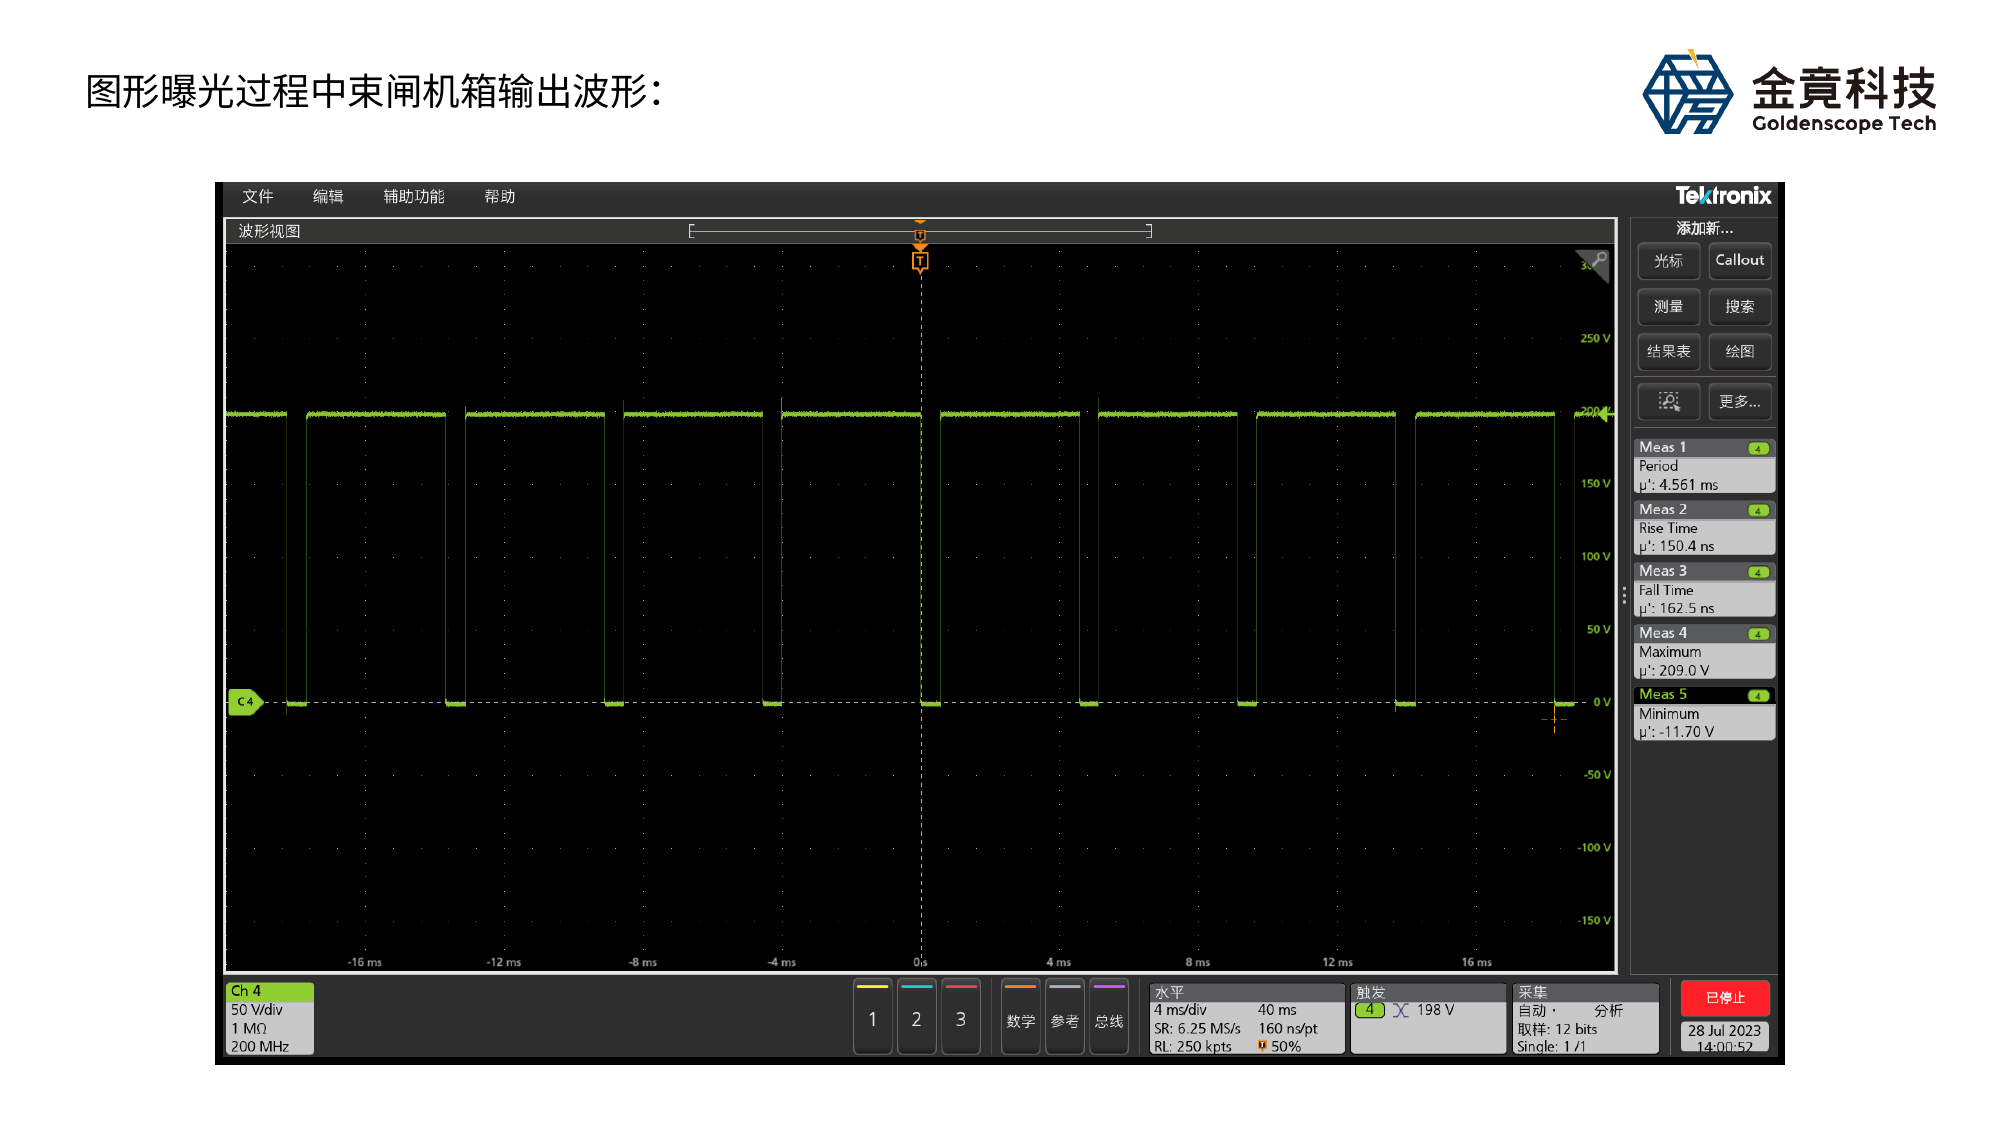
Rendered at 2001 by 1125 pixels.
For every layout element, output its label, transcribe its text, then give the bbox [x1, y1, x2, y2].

picture [215, 182, 1785, 1065]
text_box 图形曝光过程中束闸机箱输出波形： [70, 60, 701, 121]
picture [1633, 49, 1936, 134]
